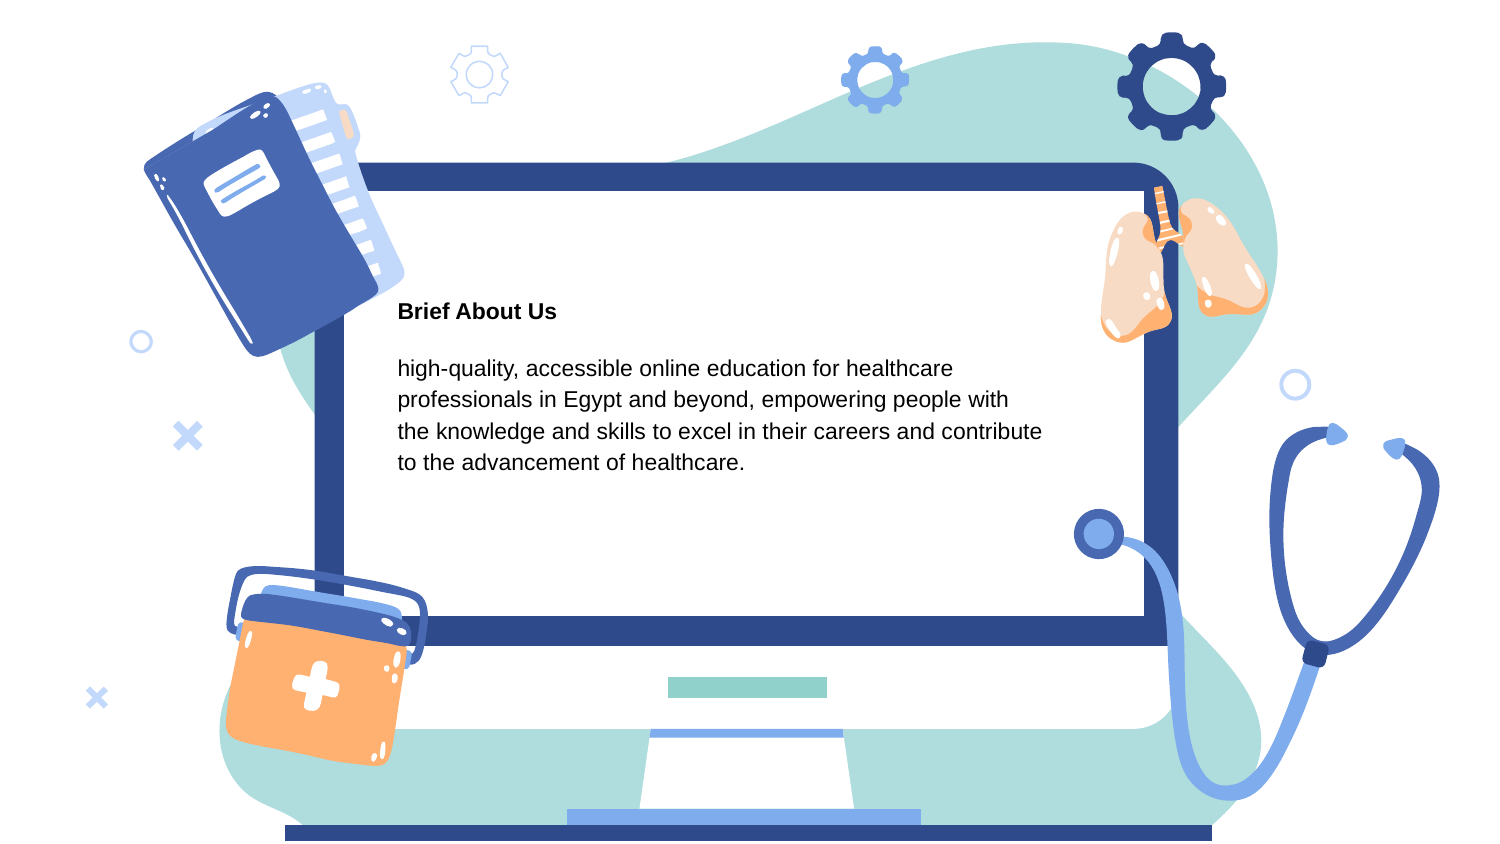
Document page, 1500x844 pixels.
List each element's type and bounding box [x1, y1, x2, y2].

text_box [211, 41, 1288, 841]
text_box [1086, 185, 1258, 334]
text_box [1160, 32, 1183, 40]
text_box [158, 80, 407, 347]
text_box [1292, 368, 1312, 401]
text_box [1073, 421, 1444, 804]
text_box [225, 565, 430, 768]
text_box [78, 45, 509, 716]
